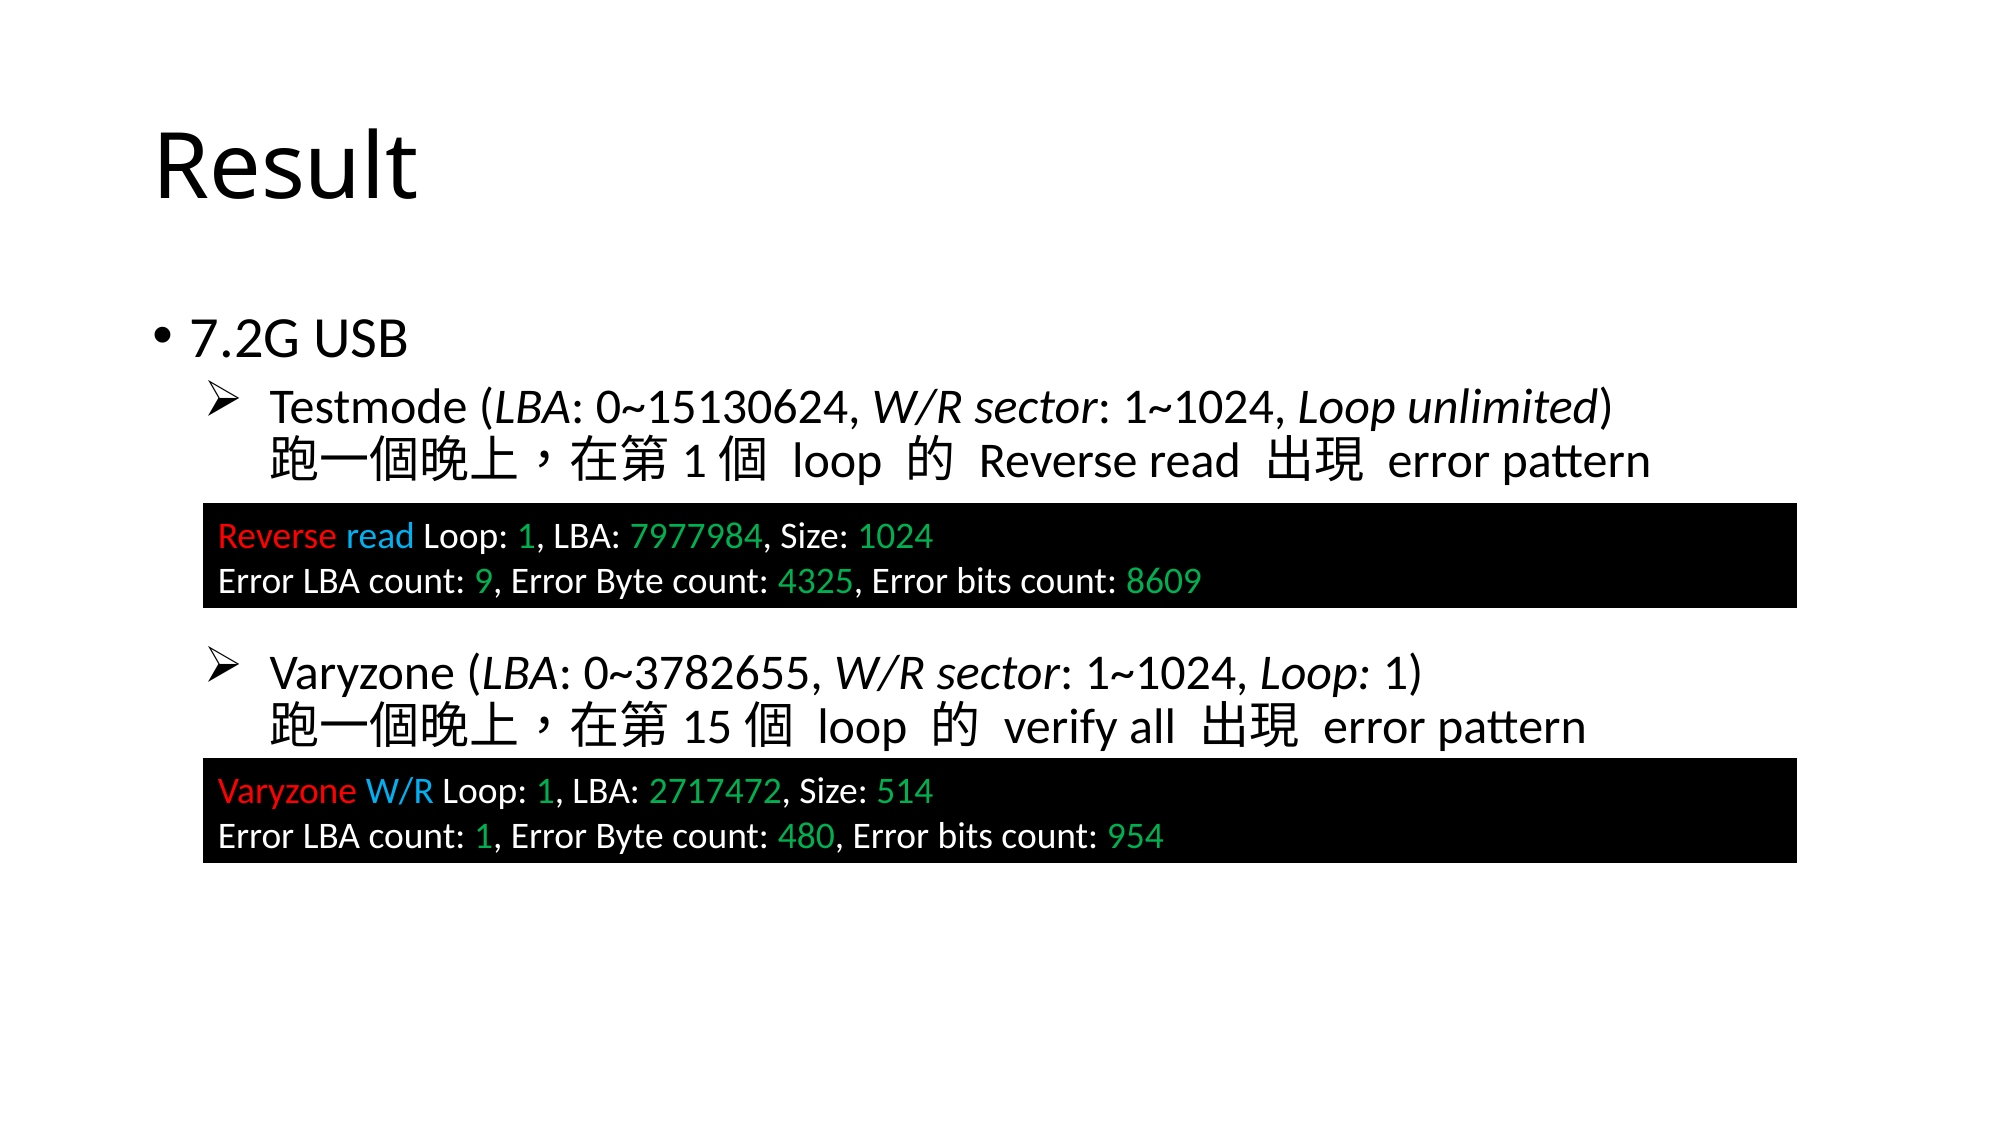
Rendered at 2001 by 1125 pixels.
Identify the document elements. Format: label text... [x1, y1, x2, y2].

text_box Varyzone W/R Loop: 1, LBA: 2717472, Size: 514 Error LBA count: 1, Error Byte count: 480, Error bits count: 954 [203, 758, 1797, 863]
title Result [137, 59, 1863, 278]
text_box Reverse read Loop: 1, LBA: 7977984, Size: 1024 Error LBA count: 9, Error Byte count: 4325, Error bits count: 8609 [203, 503, 1797, 608]
list 7.2G USB Testmode (LBA: 0~15130624, W/R sector: 1~1024, Loop unlimited) 跑一個晚上，在第1個 loop 的 Reverse read 出現 error pattern Varyzone (LBA: 0~3782655, W/R sector: 1~1024, Loop: 1) 跑一個晚上，在第15個 loop 的 verify all 出現 error pattern [137, 299, 1863, 1014]
